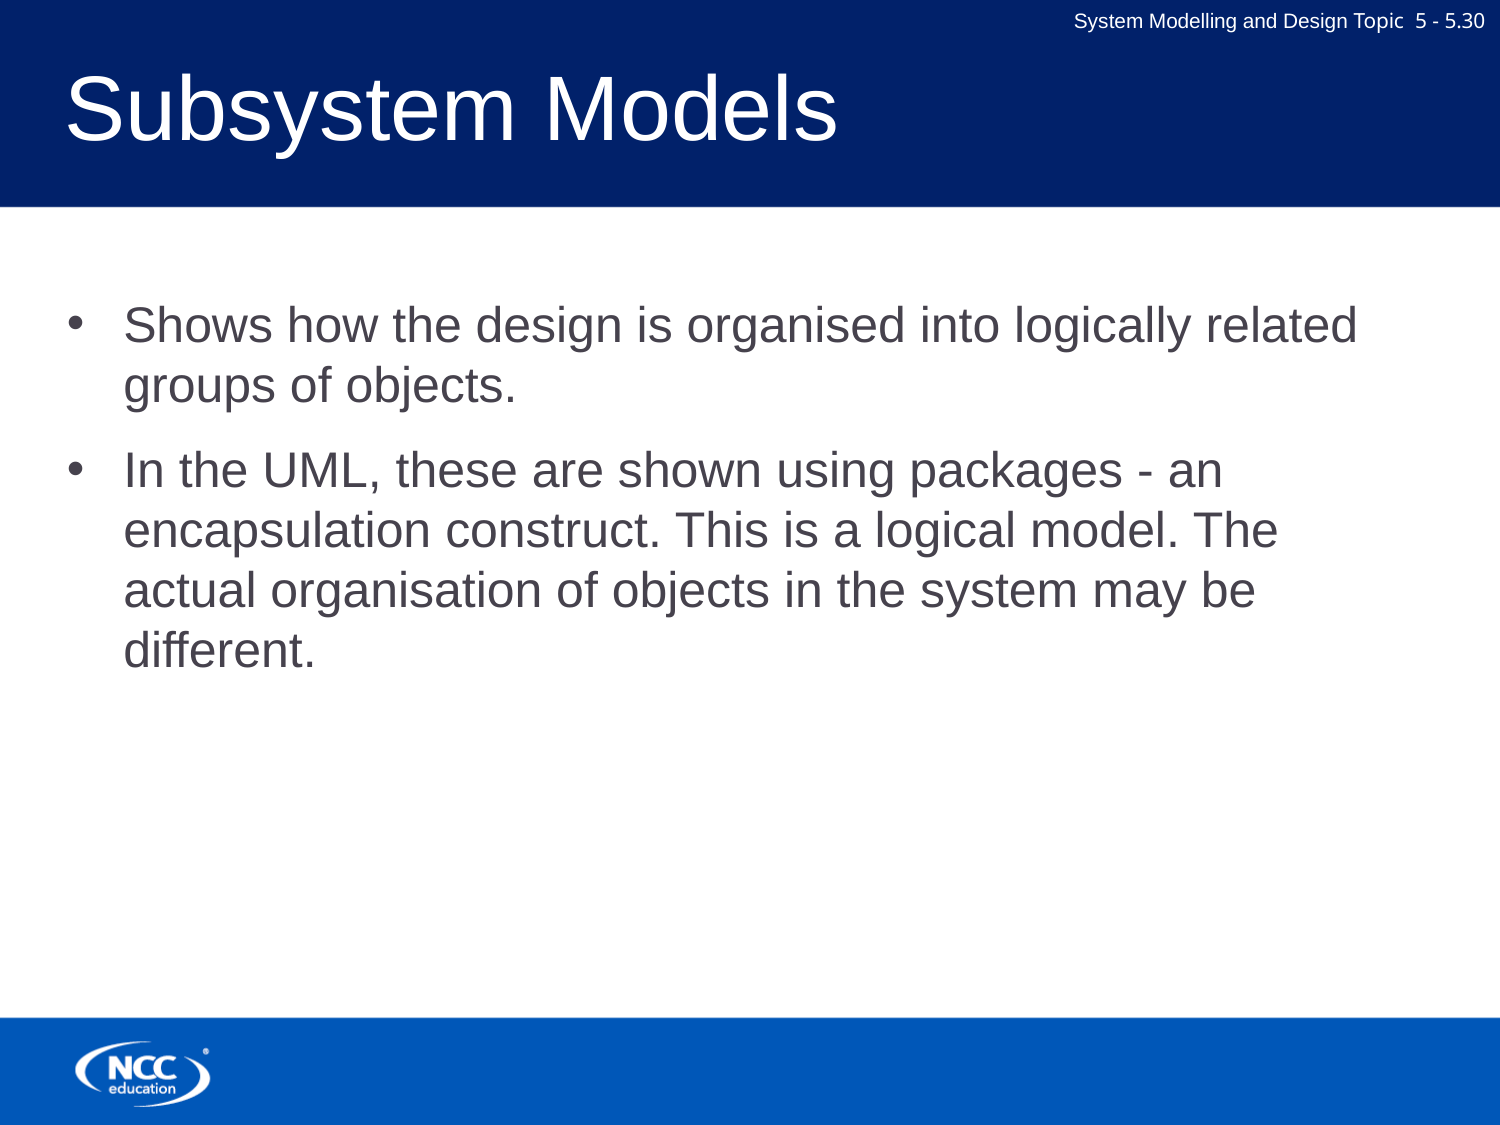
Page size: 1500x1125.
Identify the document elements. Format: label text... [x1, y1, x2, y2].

picture [0, 0, 1500, 1125]
text_box Subsystem Models [64, 47, 1271, 160]
text_box Shows how the design is organised into logically related groups of objects. In the UML, these are shown using packages - an encapsulation construct. This is a logical model. The actual organisation of objects in the system may be different. [64, 290, 1417, 678]
